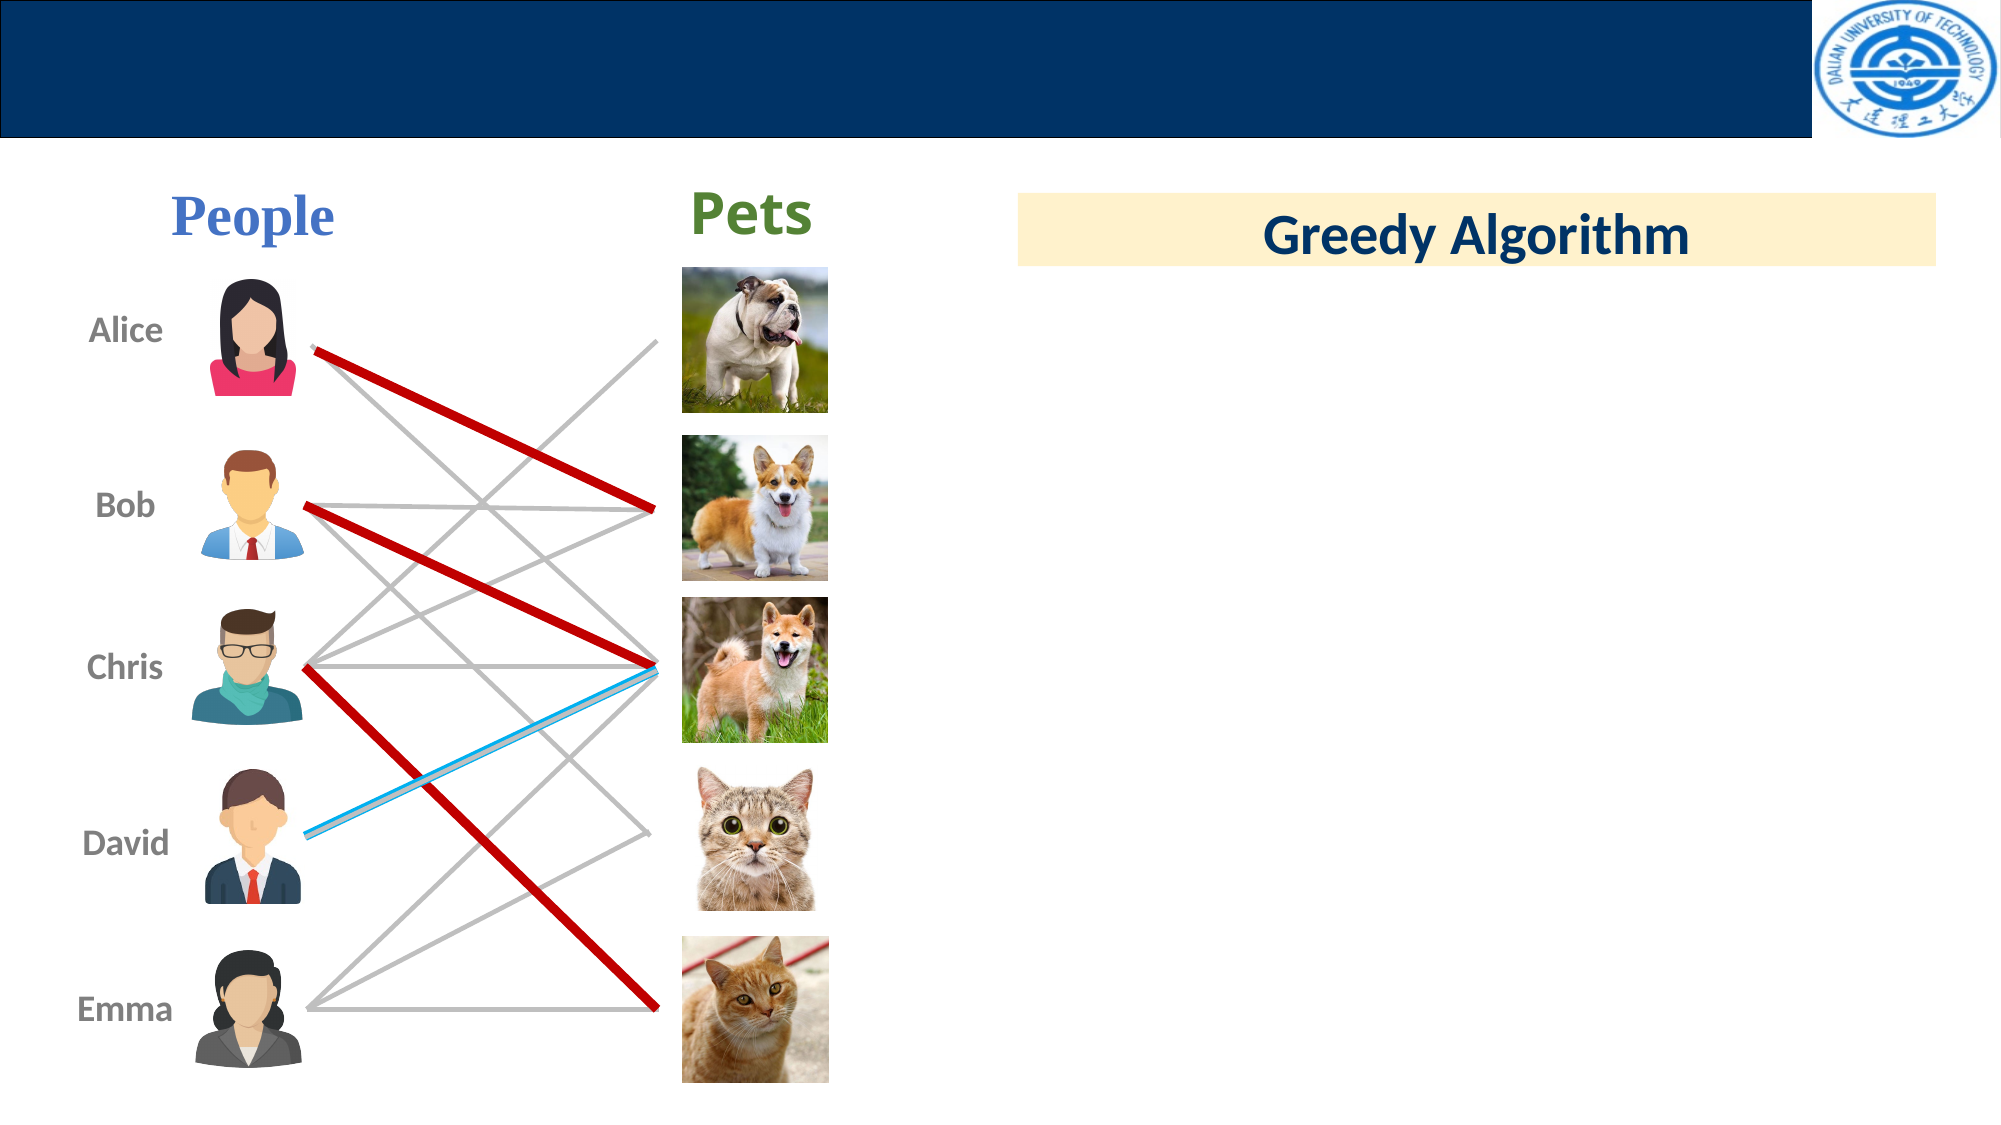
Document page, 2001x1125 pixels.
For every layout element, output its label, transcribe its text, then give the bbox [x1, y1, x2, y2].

text_box Bob [93, 478, 158, 526]
picture [682, 936, 829, 1083]
picture [682, 434, 828, 581]
picture [189, 608, 195, 725]
text_box Chris [85, 639, 166, 687]
text_box Emma [75, 984, 176, 1030]
picture [695, 765, 819, 911]
picture [209, 279, 296, 337]
picture [682, 267, 828, 414]
text_box Greedy Algorithm [1017, 192, 1936, 267]
picture [1812, 0, 2000, 138]
text_box Alice [86, 303, 164, 351]
text_box David [80, 815, 171, 863]
text_box Pets [687, 174, 814, 247]
title People [153, 116, 352, 307]
picture [682, 596, 828, 743]
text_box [195, 337, 662, 1069]
